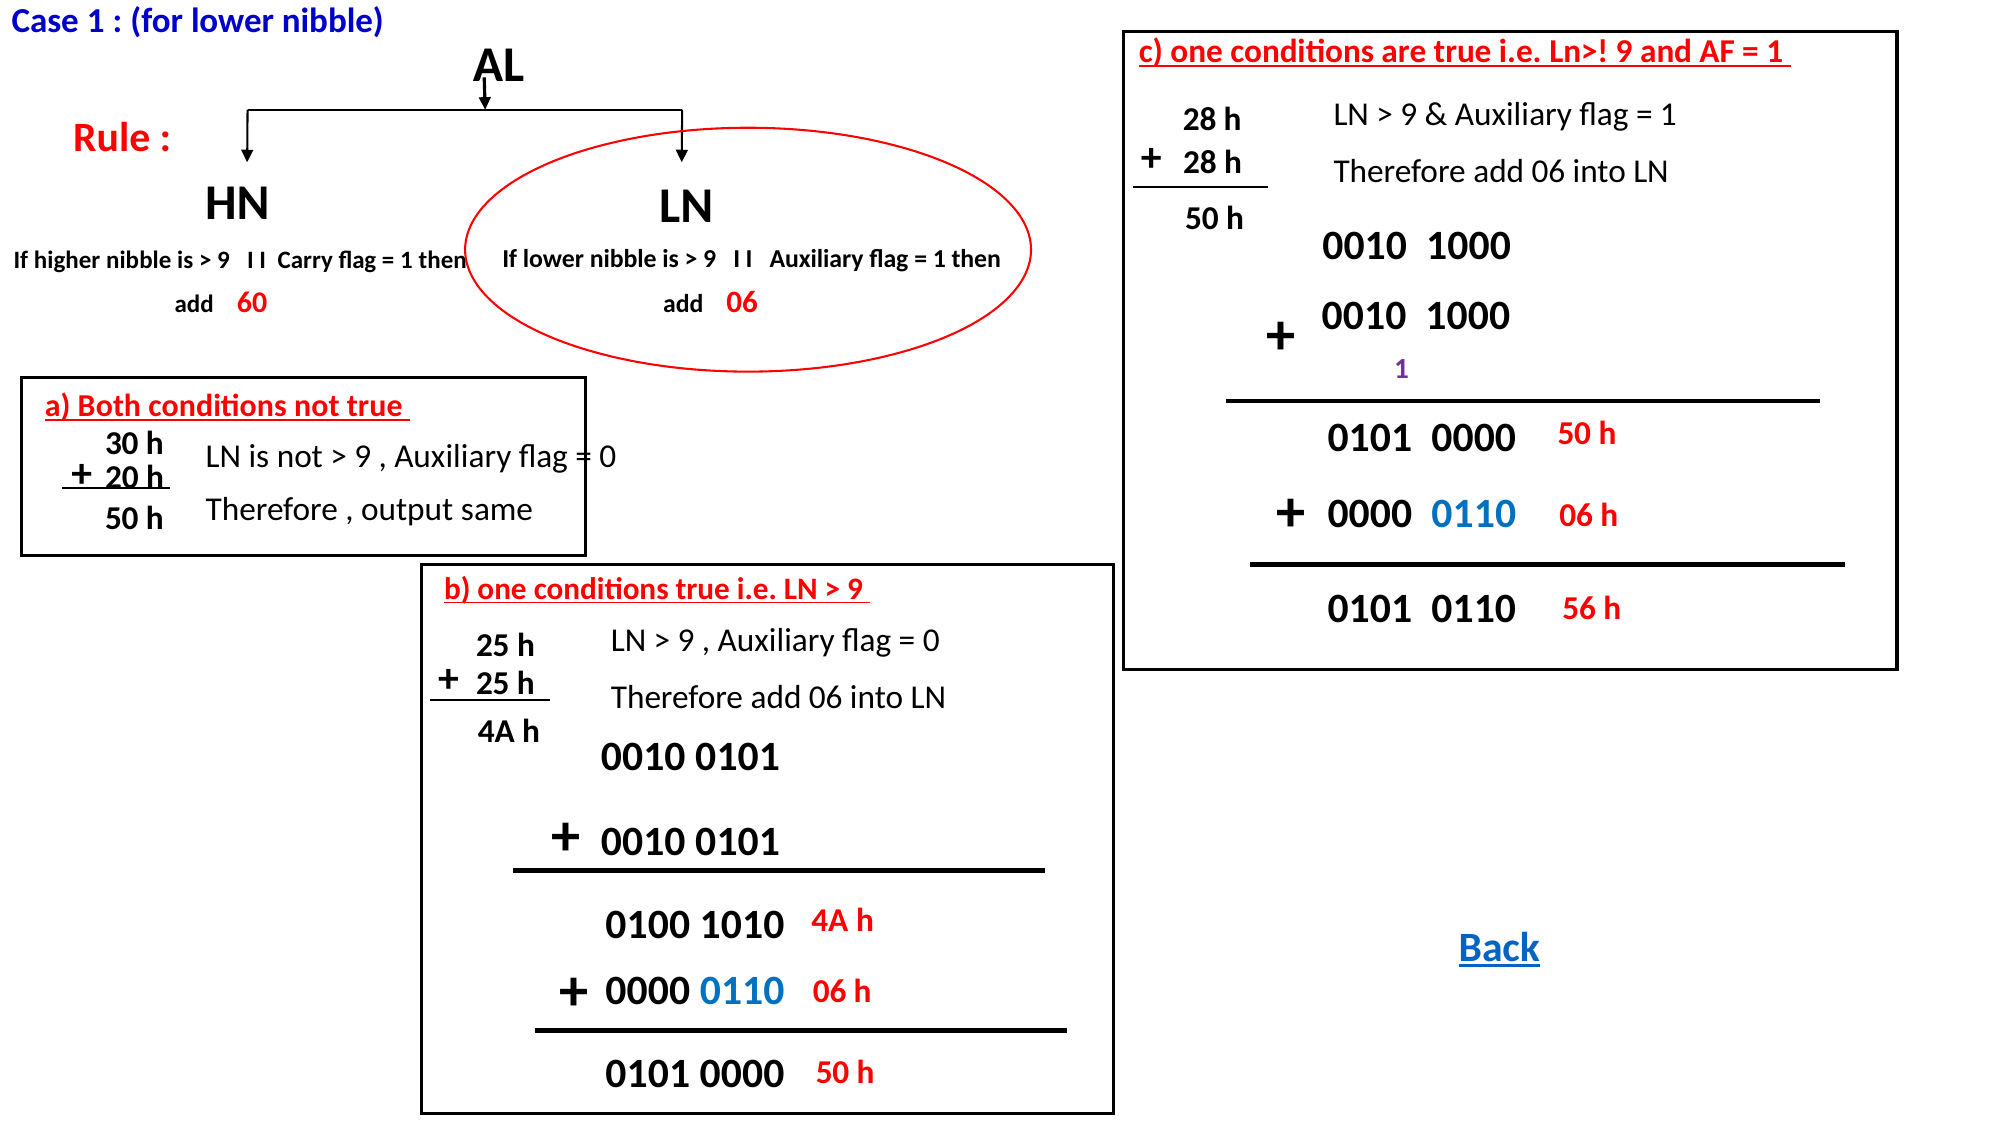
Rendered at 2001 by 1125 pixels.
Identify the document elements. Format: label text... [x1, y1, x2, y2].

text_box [421, 564, 1119, 1114]
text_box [21, 377, 633, 556]
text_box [1123, 31, 1903, 670]
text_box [0, 24, 1024, 349]
text_box Case 1 : (for lower nibble) [0, 0, 449, 24]
text_box Back [1443, 918, 1896, 998]
text_box c) one conditions are true i.e. Ln>! 9 and AF = 1 [1123, 26, 1821, 31]
text_box [580, 349, 916, 373]
text_box [1024, 220, 1033, 279]
